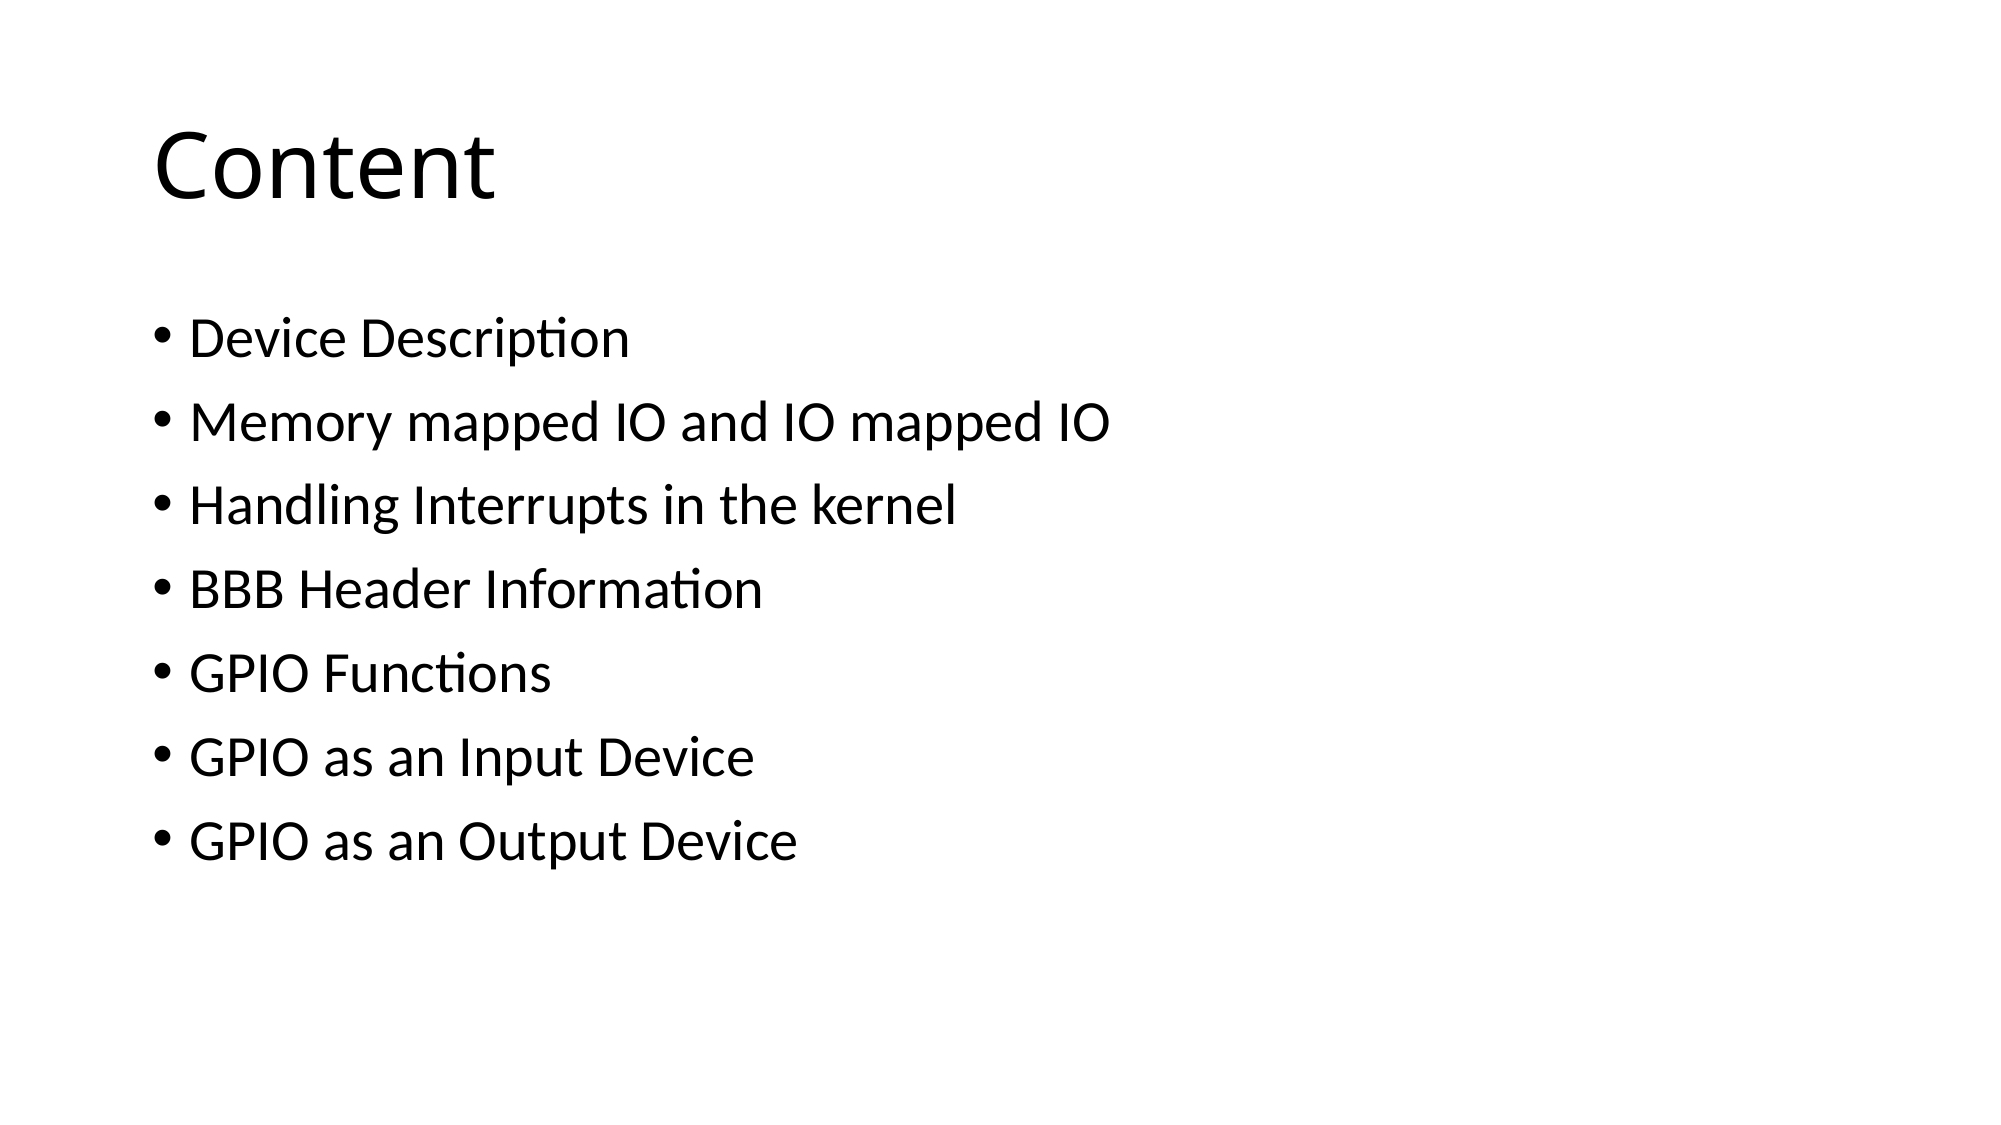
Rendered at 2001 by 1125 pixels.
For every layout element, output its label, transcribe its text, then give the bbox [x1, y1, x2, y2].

title Content [137, 59, 1863, 278]
list Device Description Memory mapped IO and IO mapped IO Handling Interrupts in the kernel BBB Header Information GPIO Functions GPIO as an Input Device GPIO as an Output Device [137, 299, 1863, 1014]
